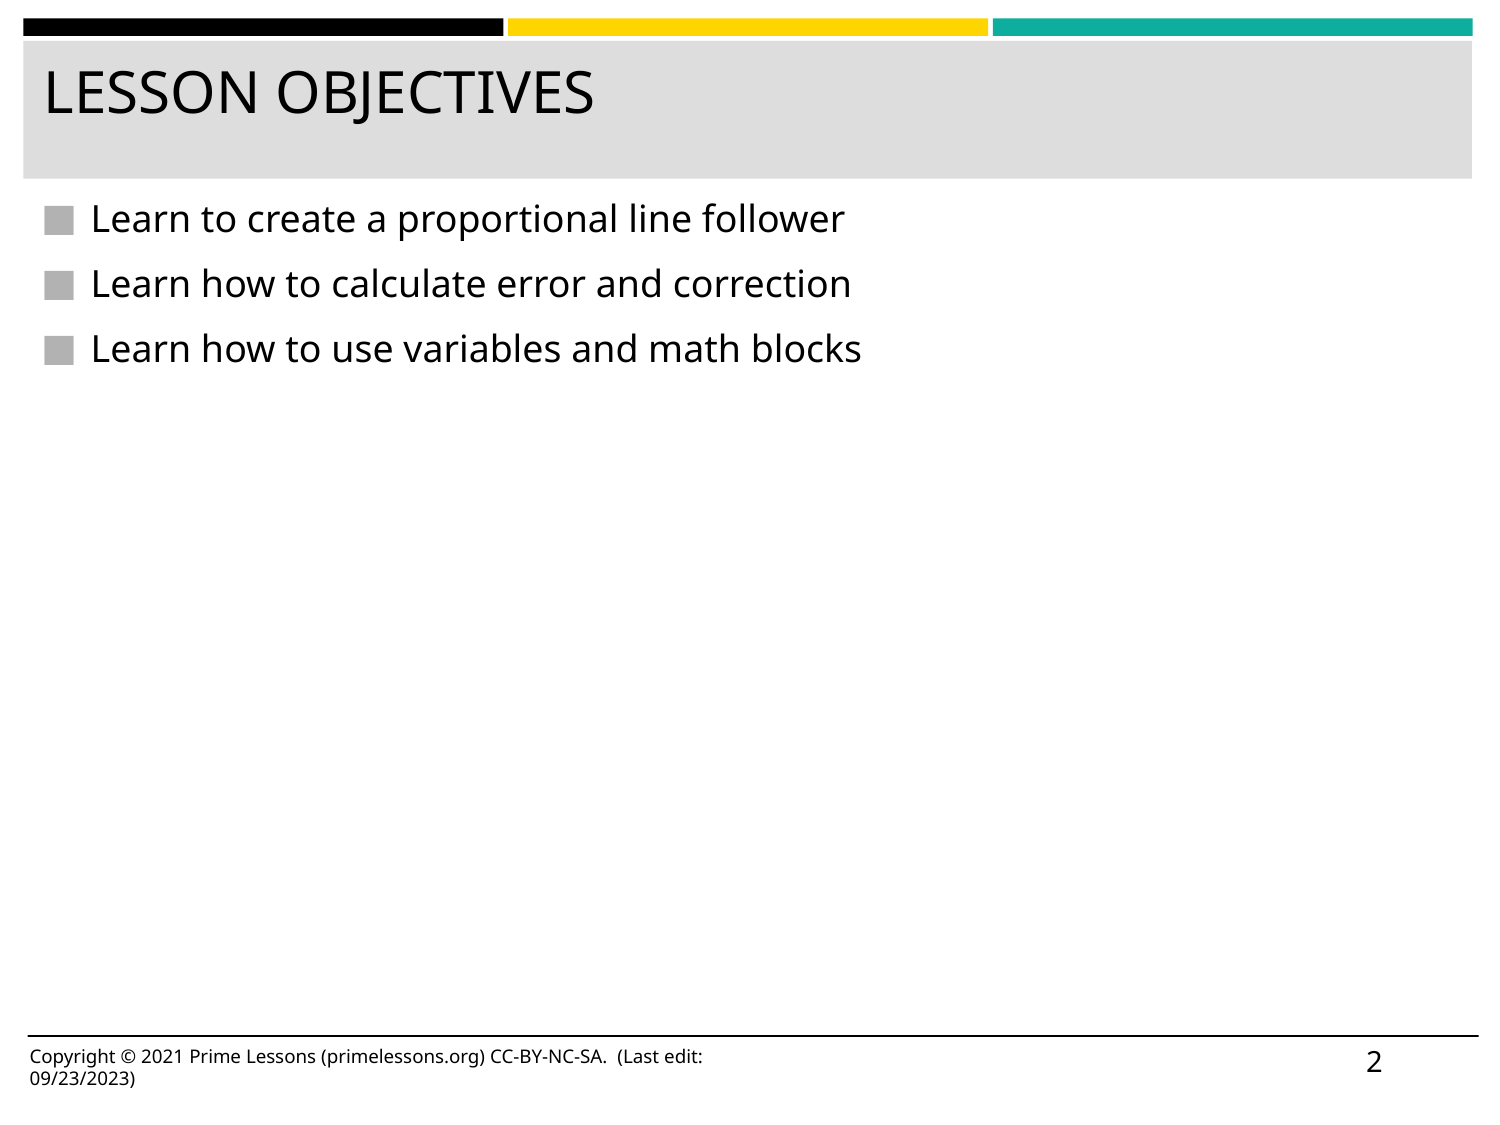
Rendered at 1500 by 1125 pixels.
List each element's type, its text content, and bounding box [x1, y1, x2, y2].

slide_number ‹#› [1351, 1036, 1478, 1097]
title LESSON OBJECTIVES [28, 48, 1464, 172]
list Learn to create a proportional line follower Learn how to calculate error and correction Learn how to use variables and math blocks [25, 187, 1475, 583]
footer Copyright © 2021 Prime Lessons (primelessons.org) CC-BY-NC-SA. (Last edit: 09/23/2023) [14, 1036, 814, 1097]
